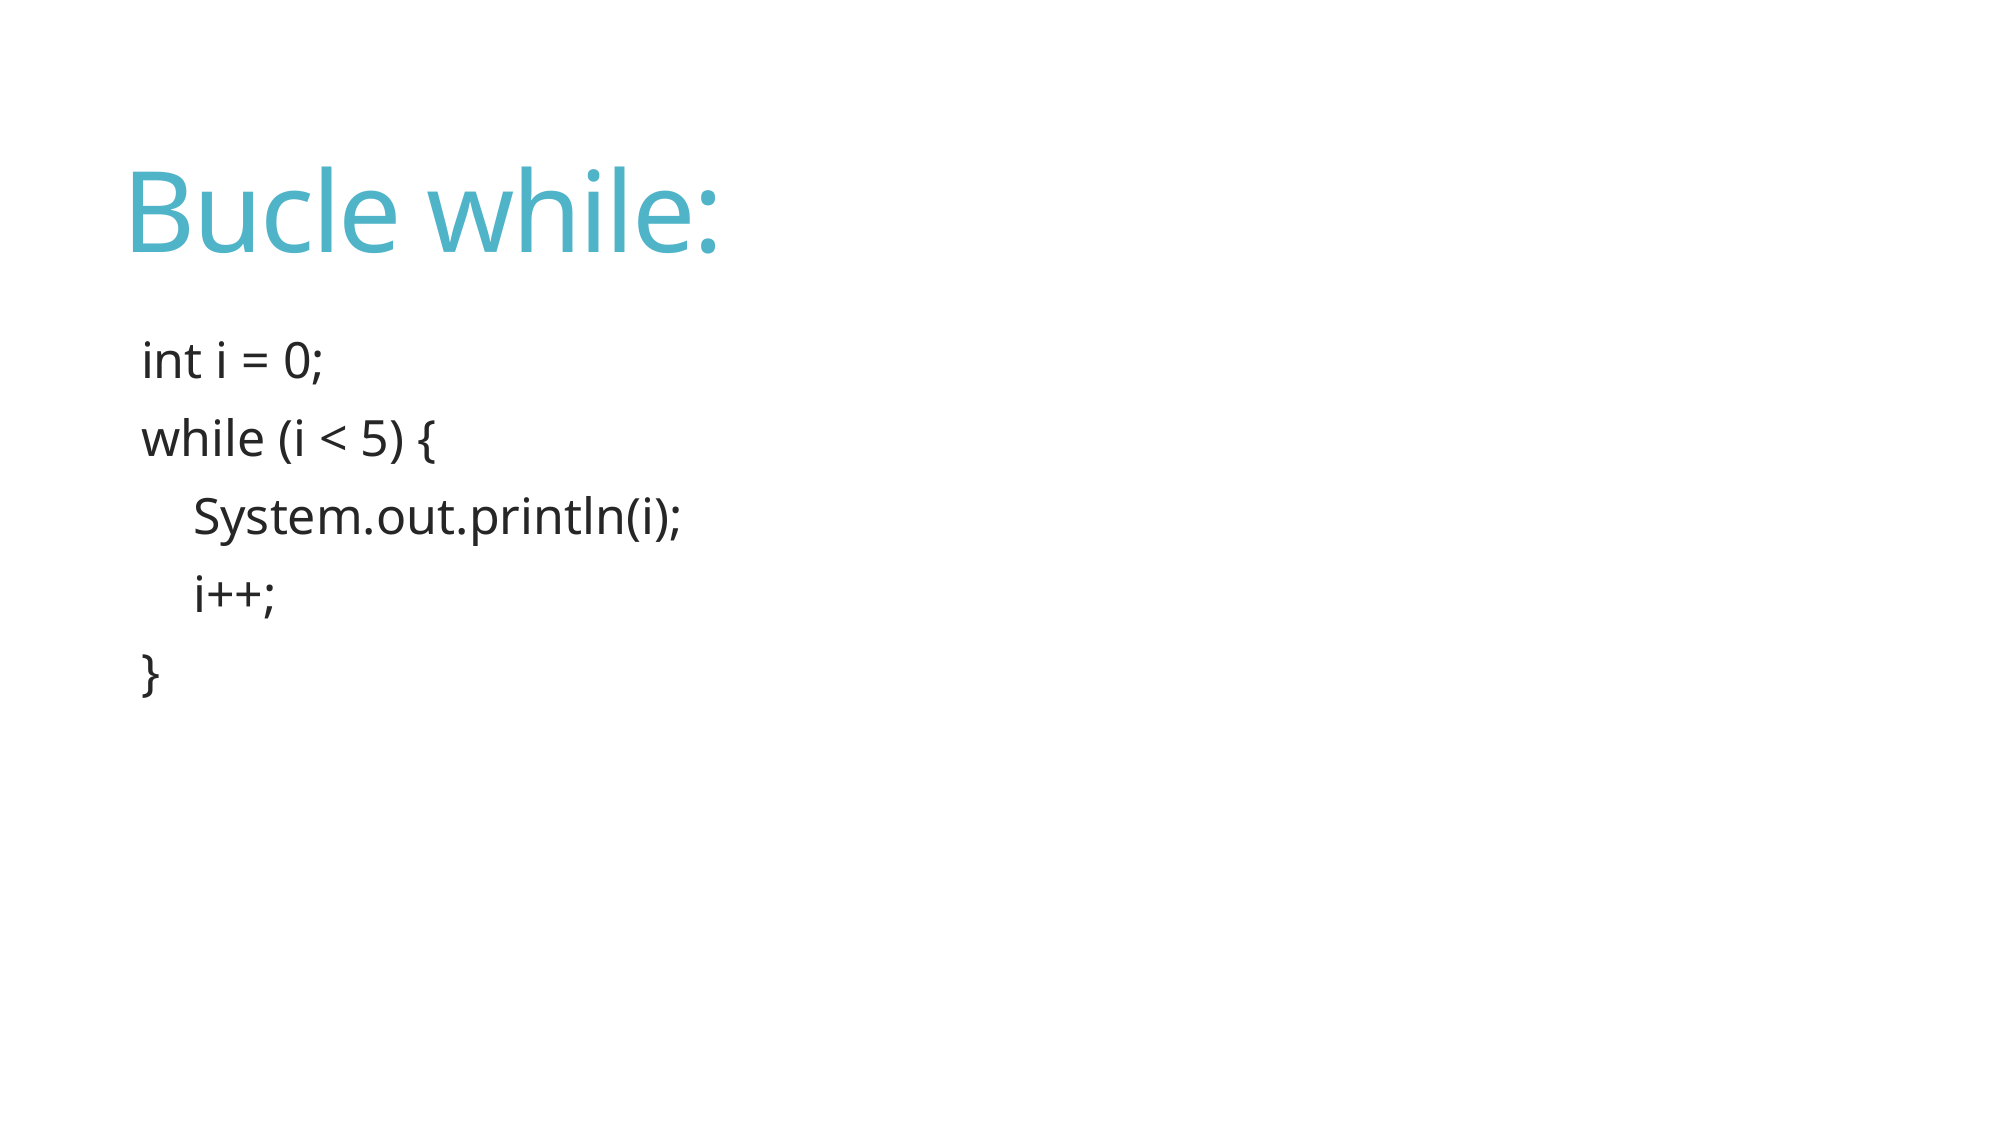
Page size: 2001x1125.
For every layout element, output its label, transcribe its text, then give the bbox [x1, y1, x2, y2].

list int i = 0; while (i < 5) { System.out.println(i); i++; } [111, 329, 1876, 948]
title Bucle while: [107, 81, 1875, 354]
